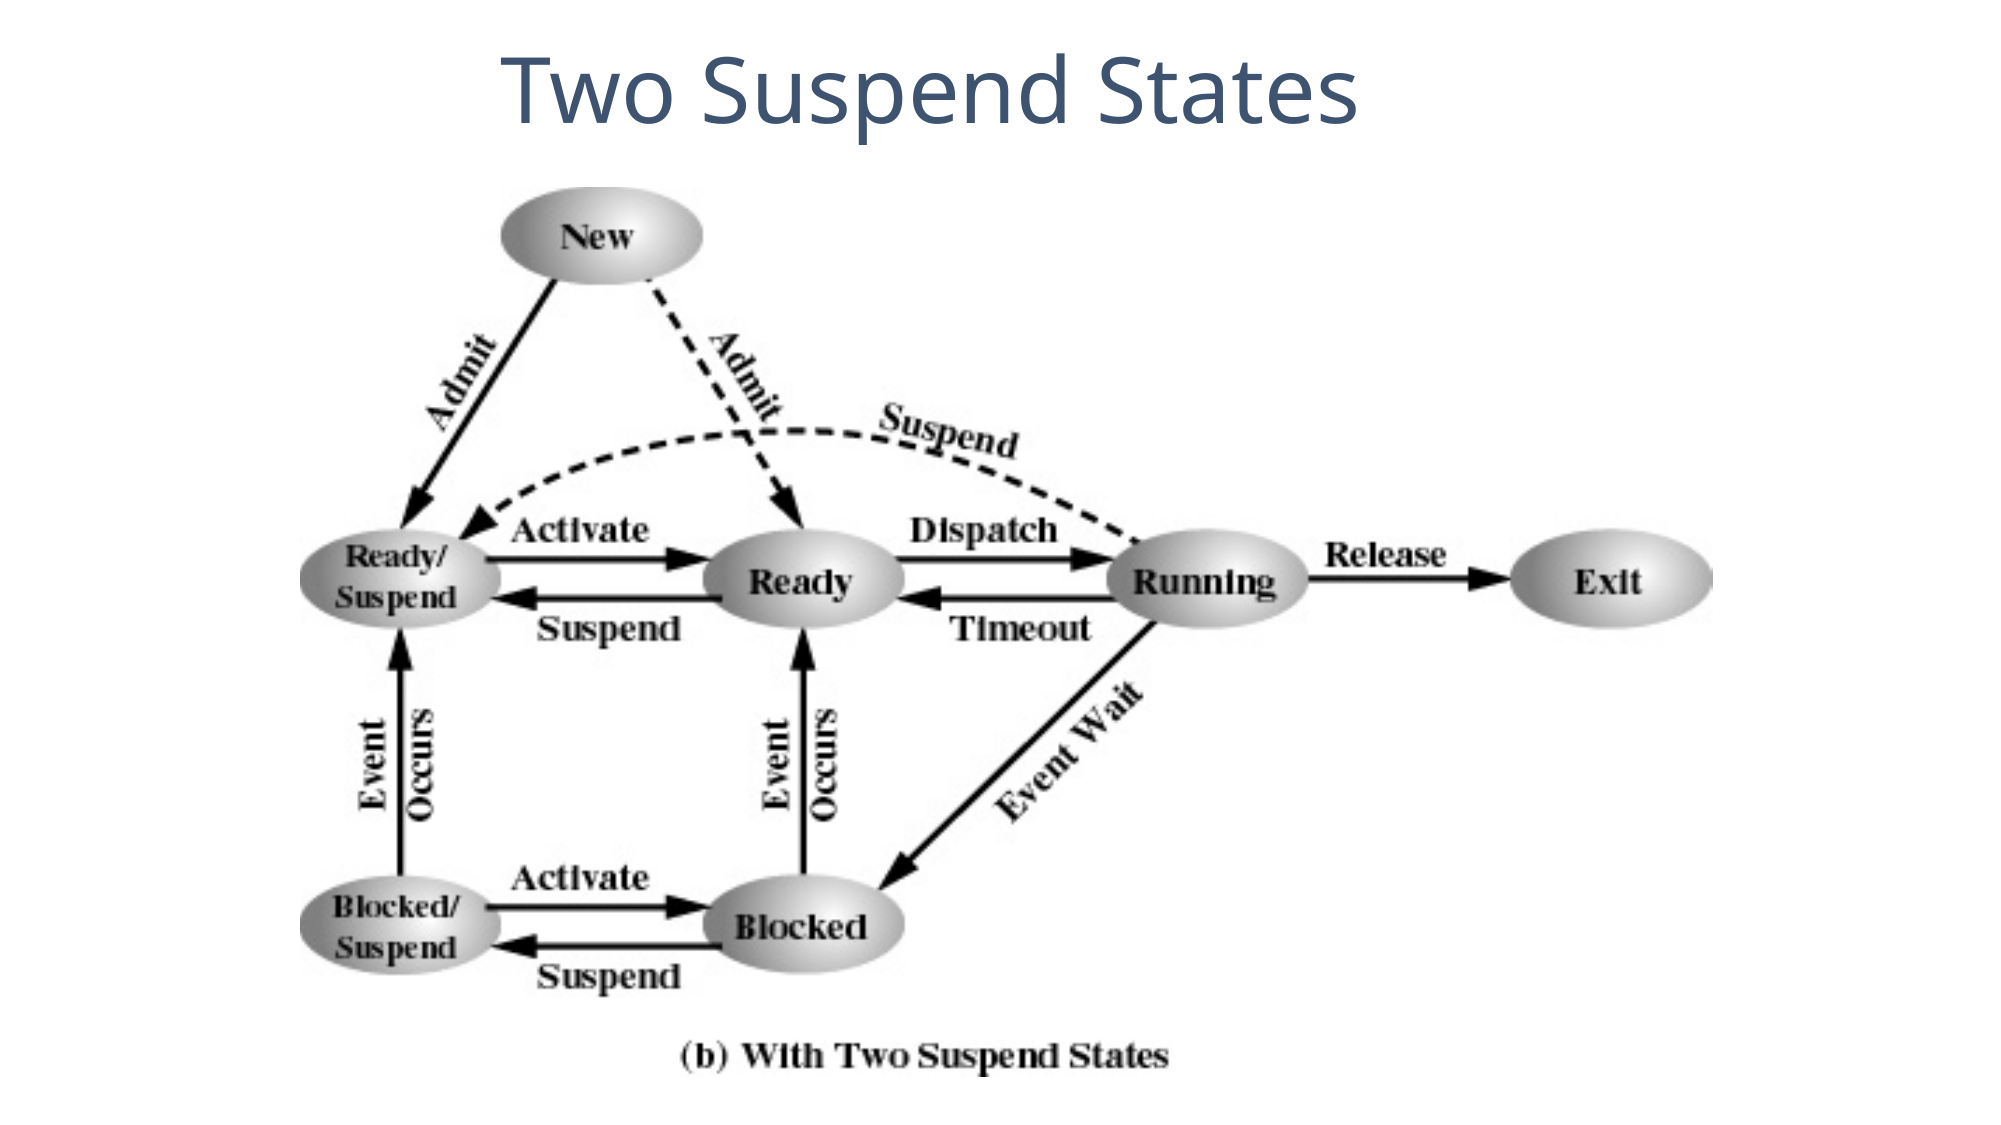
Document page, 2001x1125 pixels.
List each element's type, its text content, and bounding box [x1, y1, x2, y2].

title Two Suspend States [485, 0, 1716, 188]
picture [299, 187, 1713, 1078]
